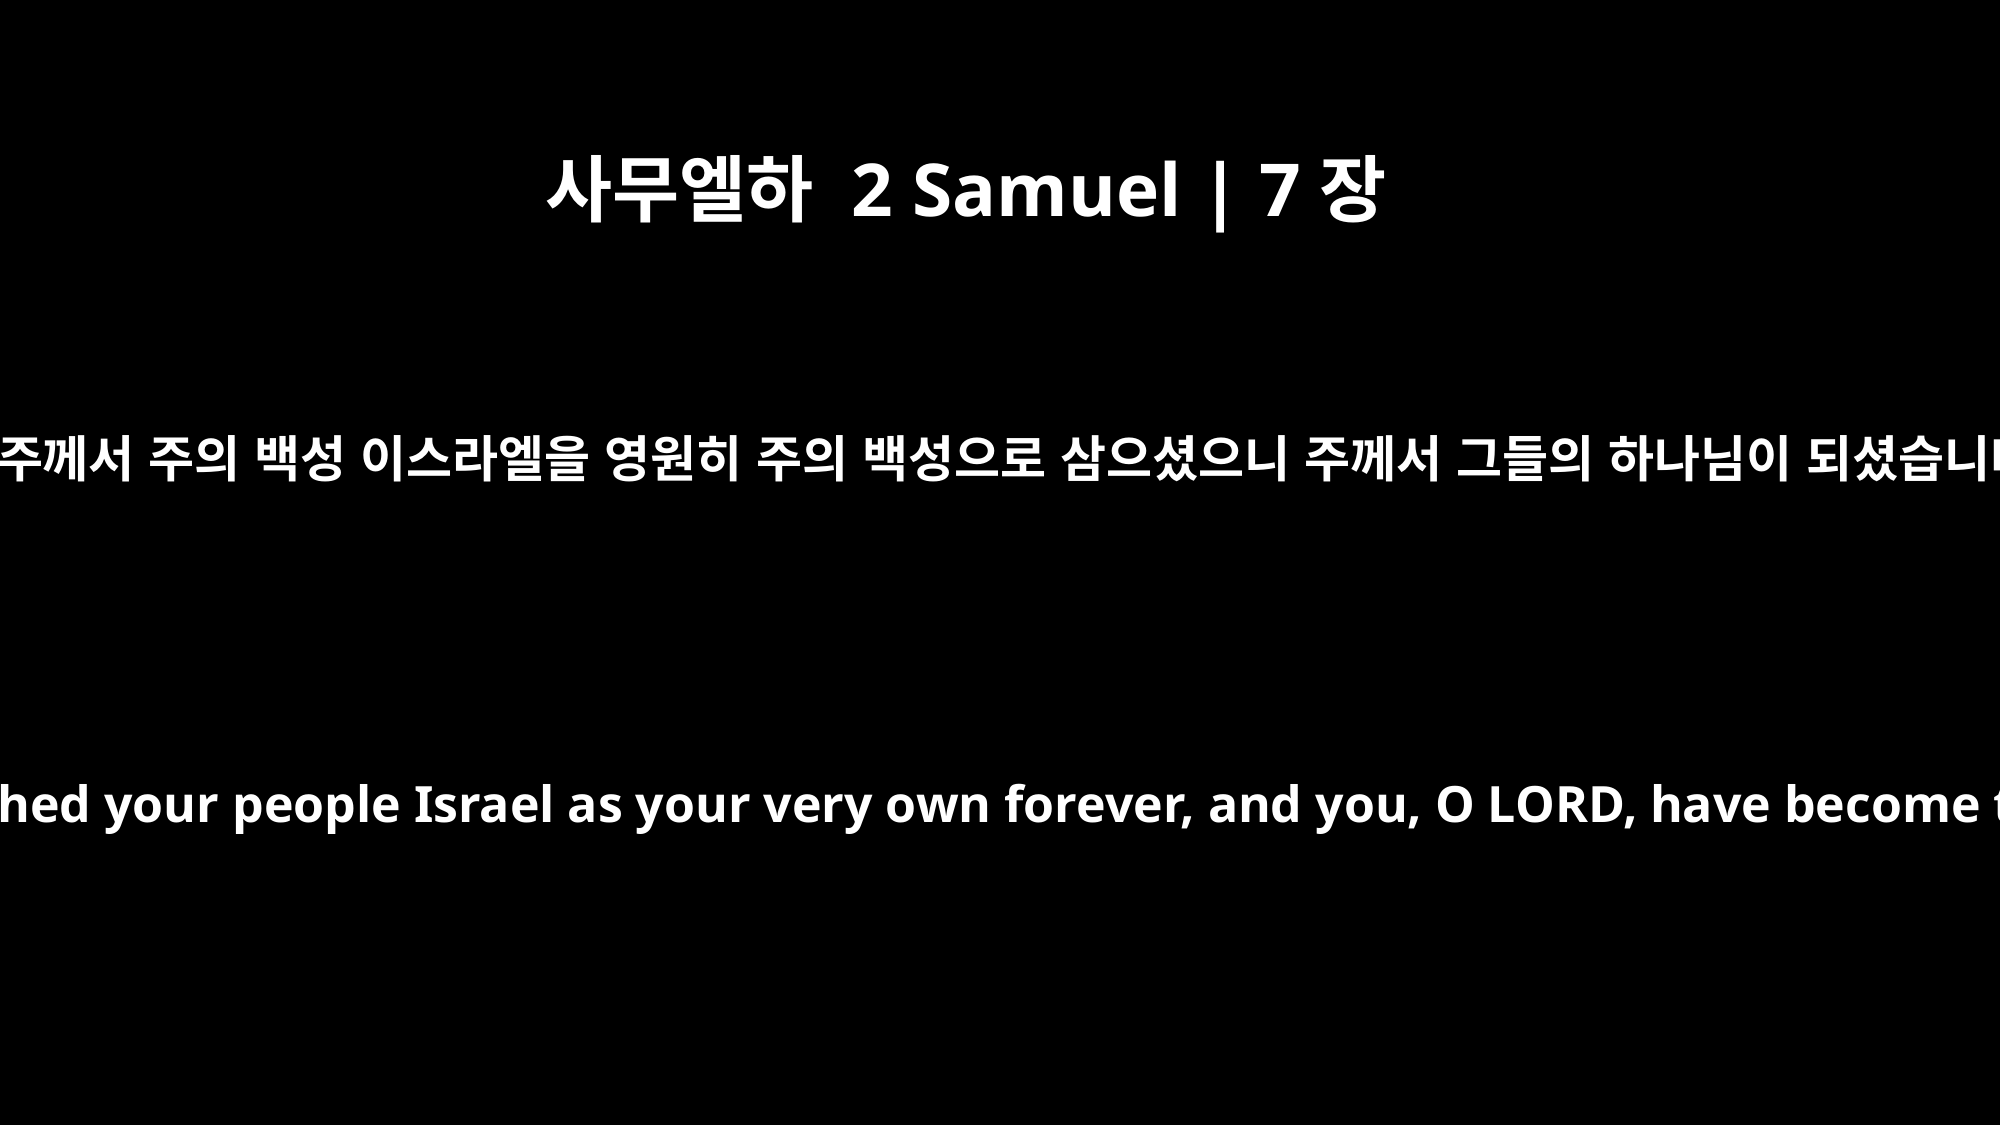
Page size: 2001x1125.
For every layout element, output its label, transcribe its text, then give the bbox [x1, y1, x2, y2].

text_box 사무엘하 2 Samuel | 7장 [530, 136, 1402, 239]
text_box You have established your people Israel as your very own forever, and you, O LORD, have become their God. [0, 764, 2000, 840]
text_box 24 주여, 주께서 주의 백성 이스라엘을 영원히 주의 백성으로 삼으셨으니 주께서 그들의 하나님이 되셨습니다. [0, 359, 2000, 495]
